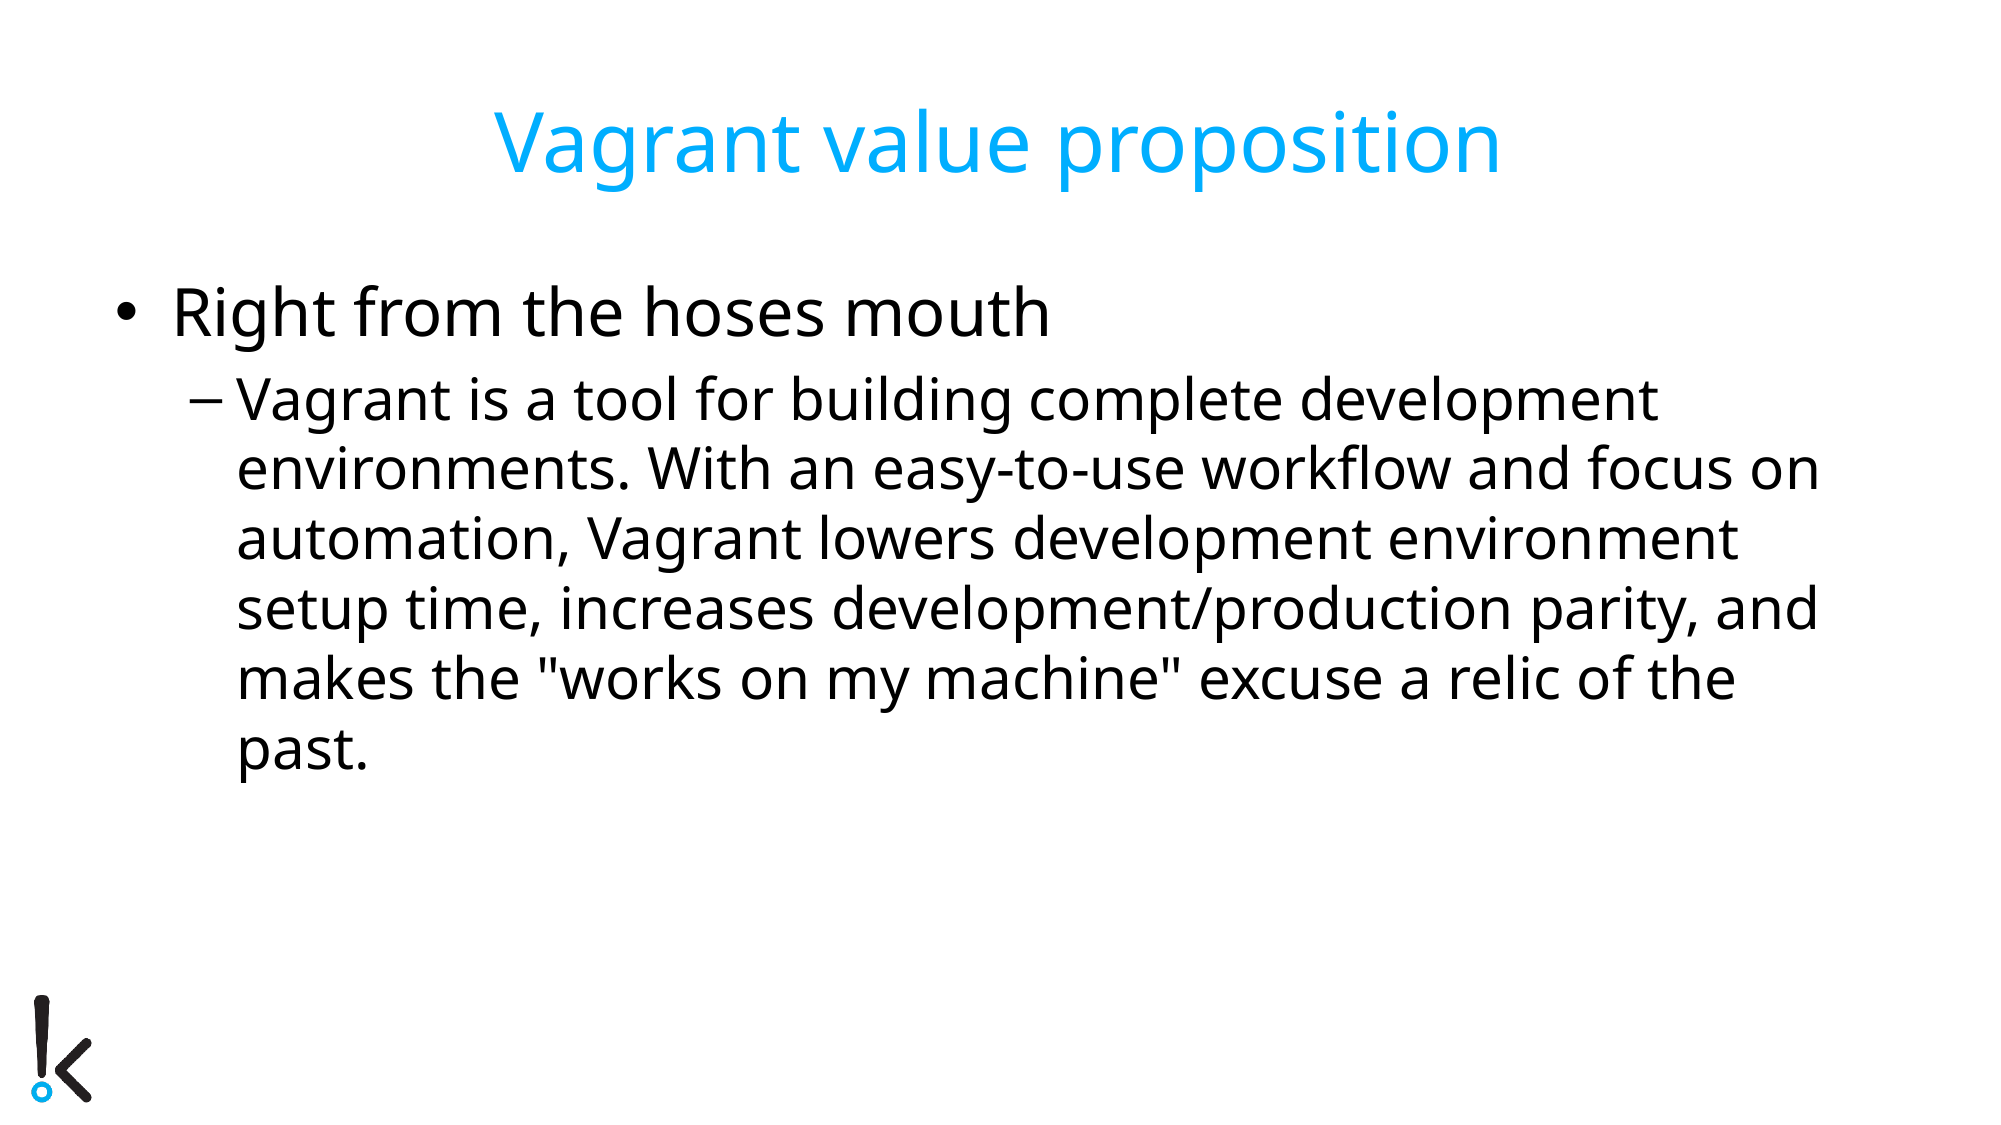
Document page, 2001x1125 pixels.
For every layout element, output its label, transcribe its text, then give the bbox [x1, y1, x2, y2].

title Vagrant value proposition [99, 45, 1900, 233]
picture [0, 985, 125, 1116]
list Right from the hoses mouth Vagrant is a tool for building complete development environments. With an easy-to-use workflow and focus on automation, Vagrant lowers development environment setup time, increases development/production parity, and makes the "works on my machine" excuse a relic of the past. [99, 262, 1900, 1005]
